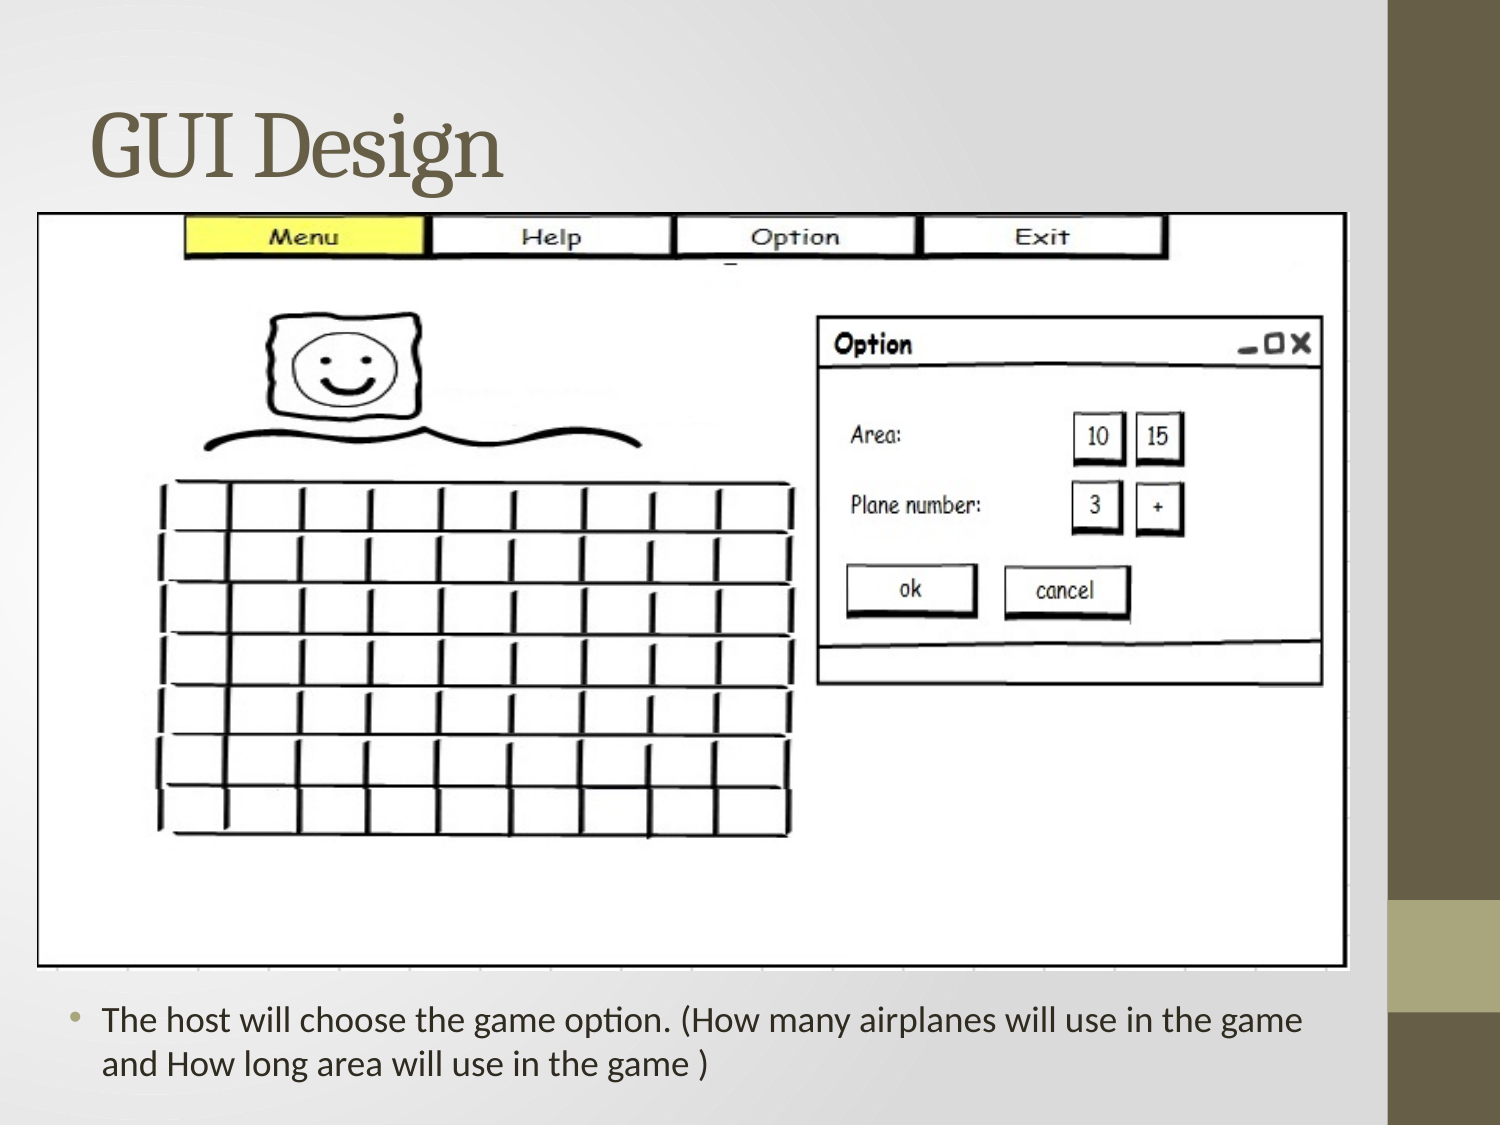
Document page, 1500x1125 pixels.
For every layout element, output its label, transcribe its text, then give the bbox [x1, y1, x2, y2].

picture [36, 211, 1351, 971]
title GUI Design [75, 45, 1325, 204]
list The host will choose the game option. (How many airplanes will use in the game and How long area will use in the game ) [37, 987, 1363, 1093]
